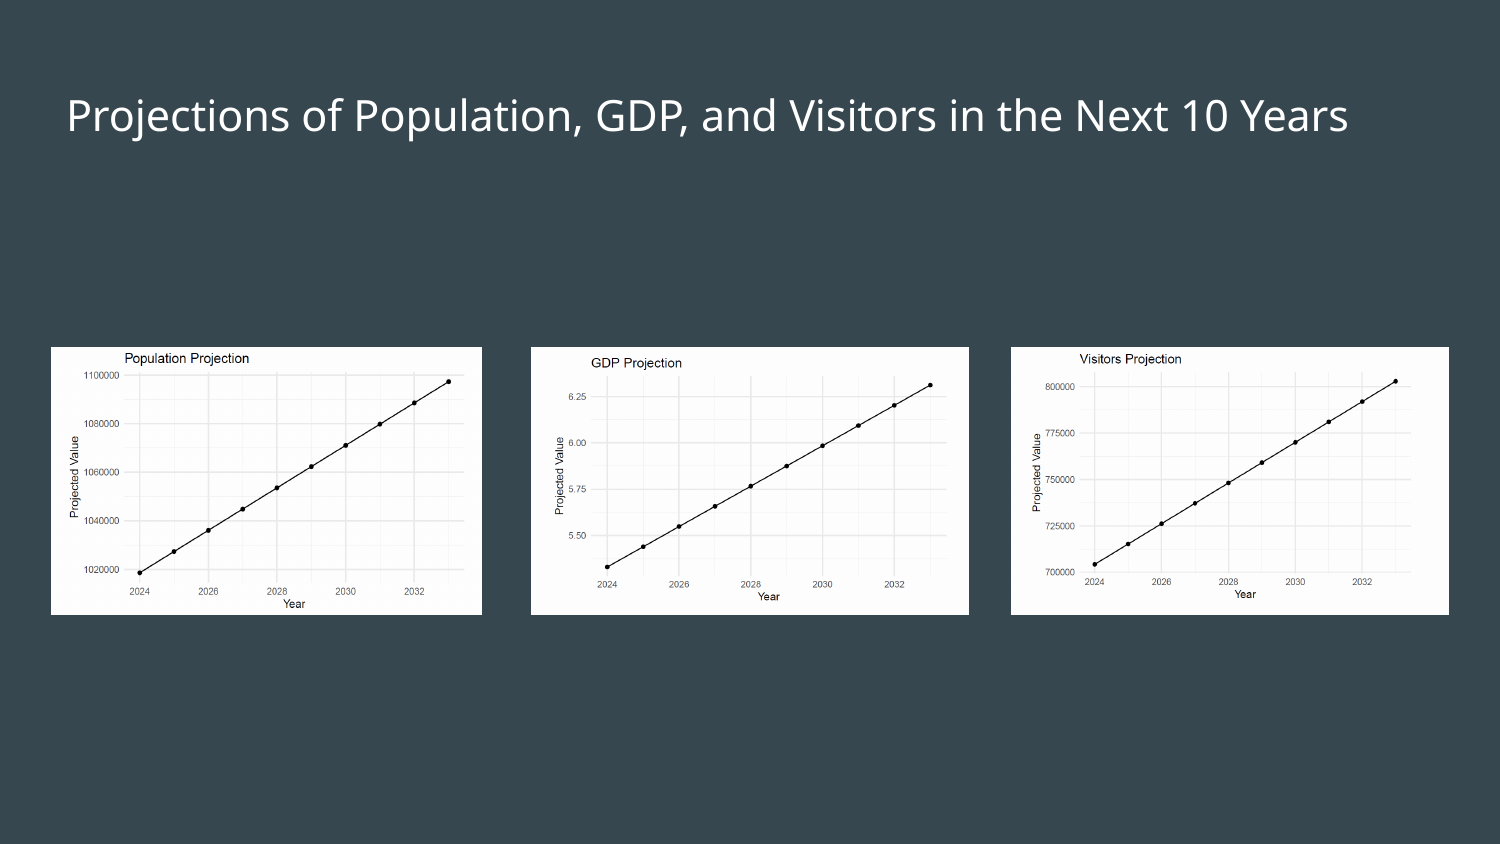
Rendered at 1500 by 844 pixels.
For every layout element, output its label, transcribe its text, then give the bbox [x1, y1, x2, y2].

title Projections of Population, GDP, and Visitors in the Next 10 Years [51, 72, 1449, 167]
picture [50, 346, 483, 616]
picture [531, 346, 969, 616]
picture [1011, 346, 1450, 616]
